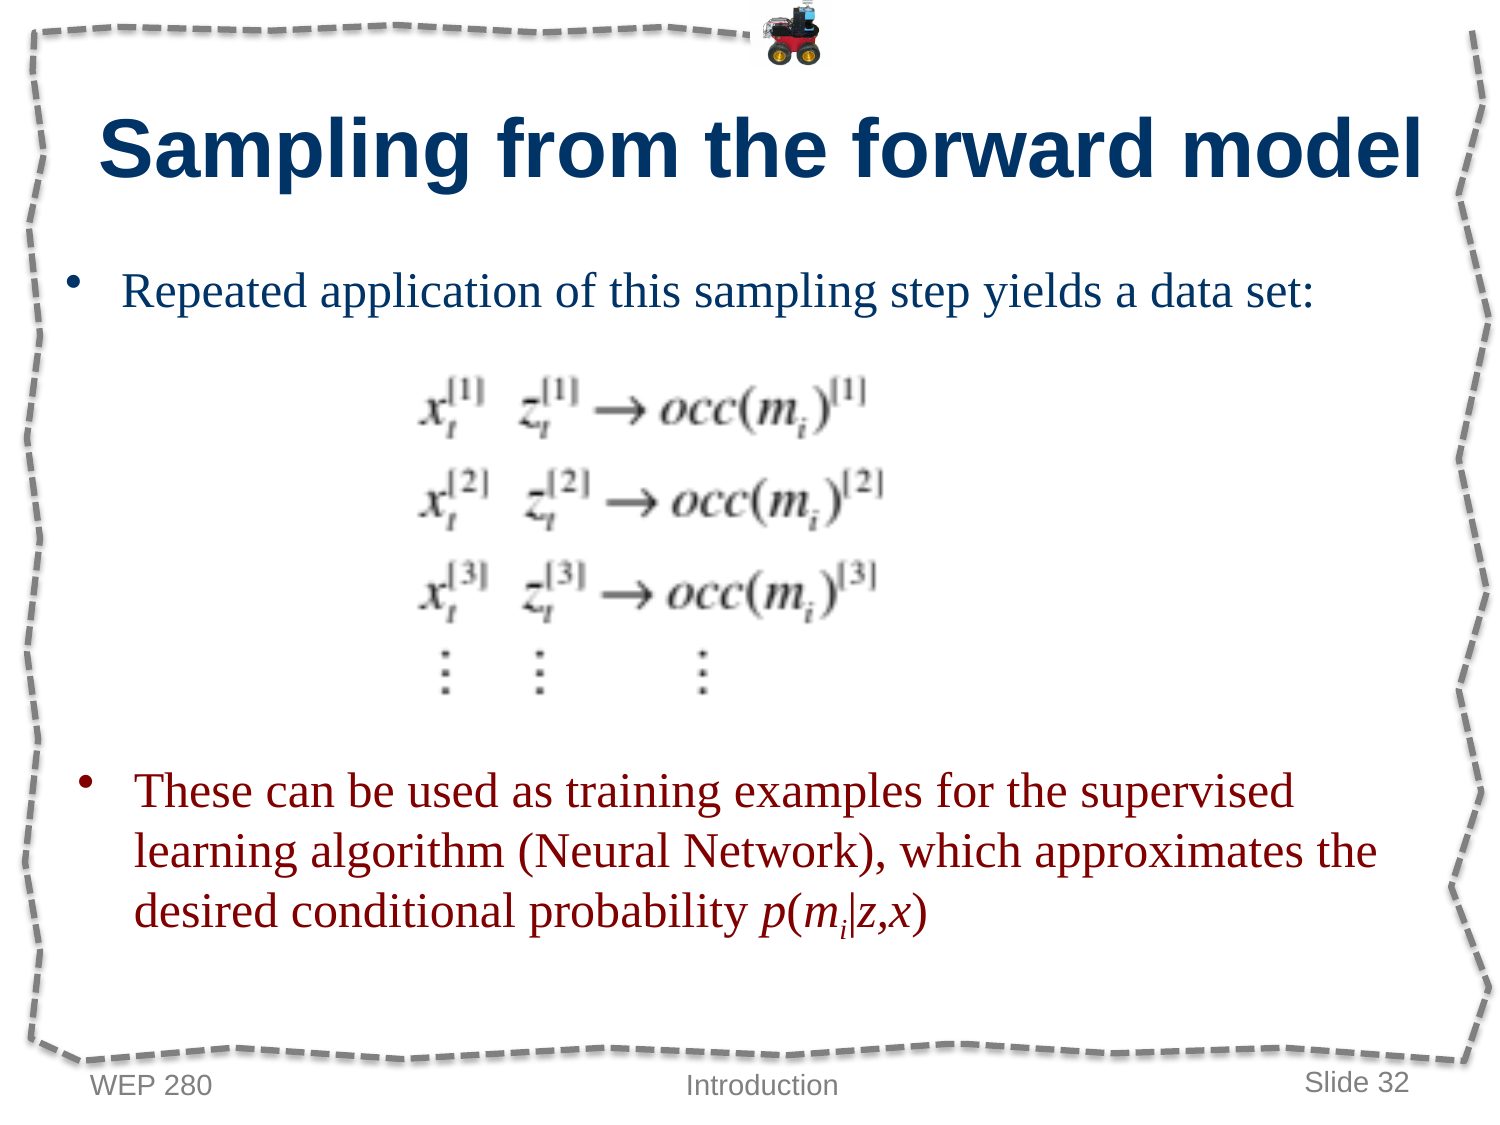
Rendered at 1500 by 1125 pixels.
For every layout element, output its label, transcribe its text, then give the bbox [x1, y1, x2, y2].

slide_number WEP 280 [75, 1058, 425, 1103]
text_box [412, 362, 898, 700]
slide_number Slide 32 [1074, 1058, 1426, 1103]
title Sampling from the forward model [75, 50, 1450, 238]
footer Introduction [512, 1058, 1013, 1103]
picture [750, 0, 833, 50]
list Repeated application of this sampling step yields a data set: [50, 249, 1438, 350]
text_box These can be used as training examples for the supervised learning algorithm (Neural Network), which approximates the desired conditional probability p(mi|z,x) [62, 749, 1438, 988]
